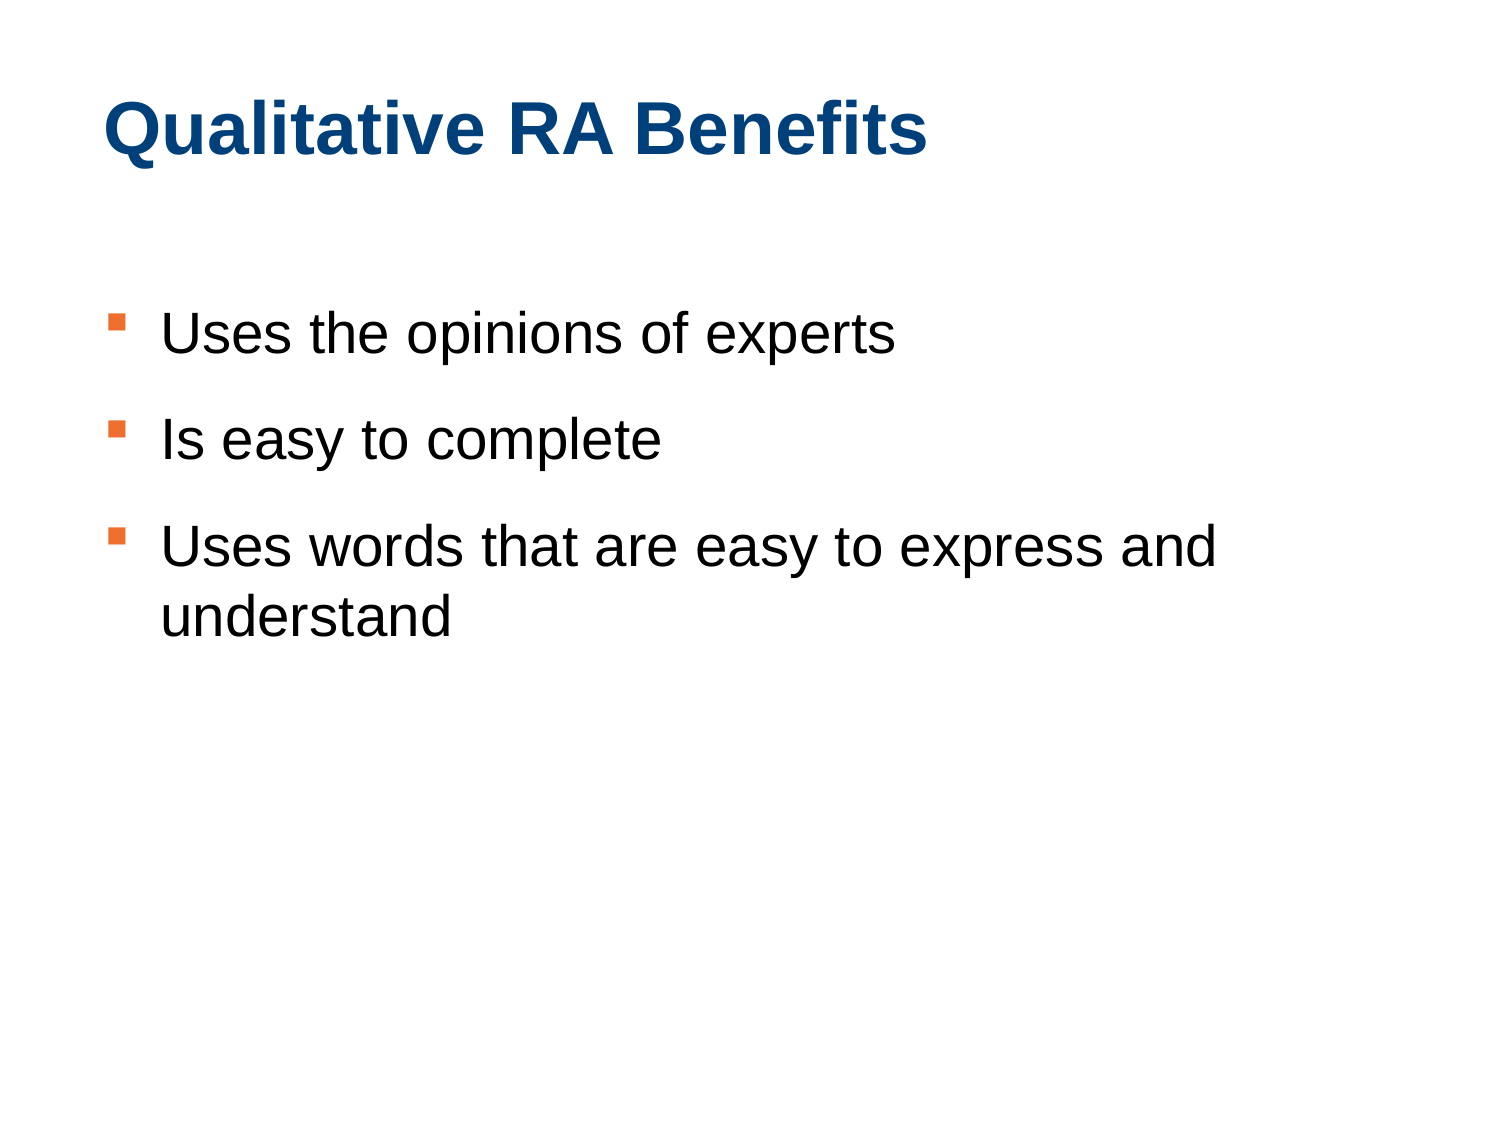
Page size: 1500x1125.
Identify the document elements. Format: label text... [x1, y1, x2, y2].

title Qualitative RA Benefits [88, 71, 1451, 176]
list Uses the opinions of experts Is easy to complete Uses words that are easy to express and understand [88, 287, 1451, 988]
